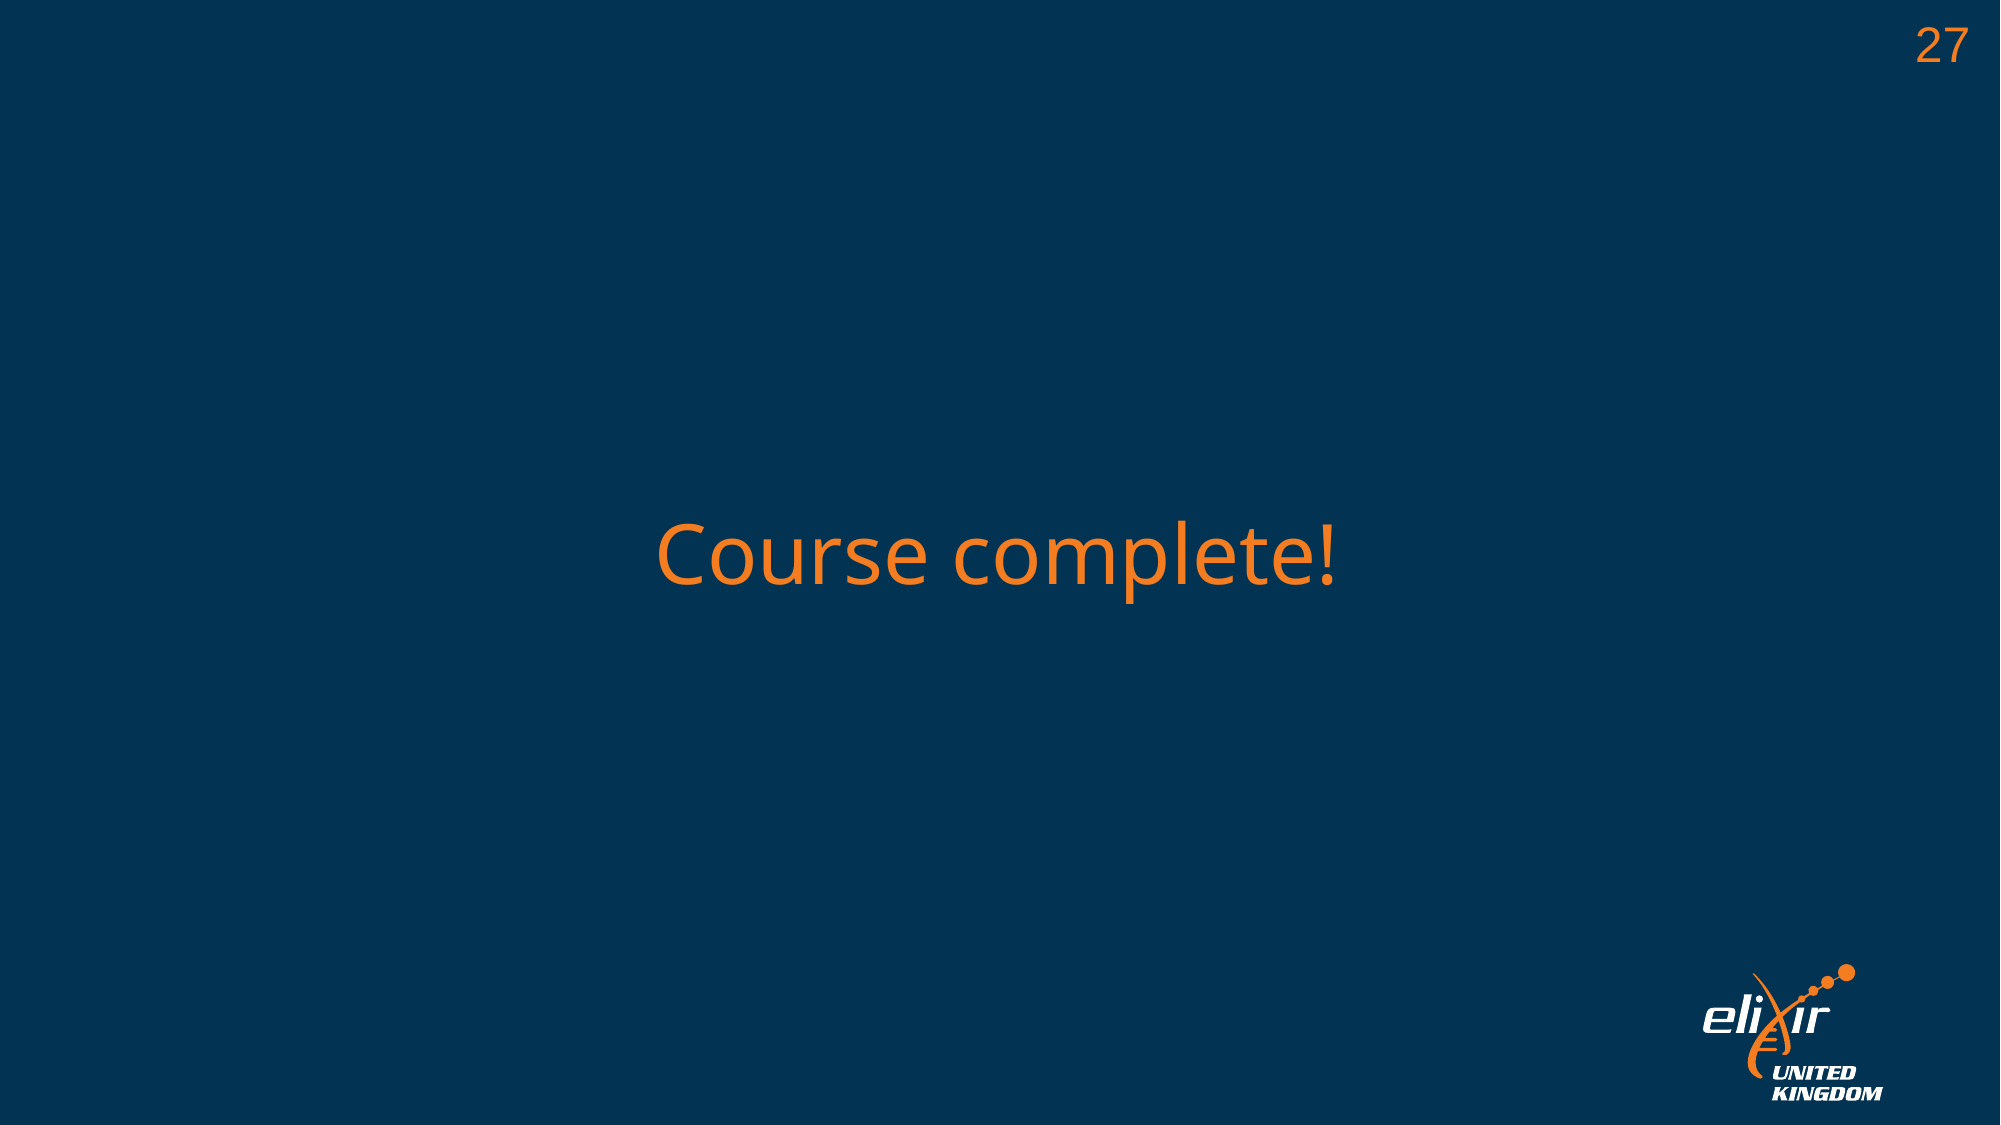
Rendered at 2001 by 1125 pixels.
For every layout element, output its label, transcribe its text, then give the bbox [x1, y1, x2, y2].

text_box 26 [1866, 5, 1986, 81]
subtitle Course complete! [74, 501, 1870, 675]
